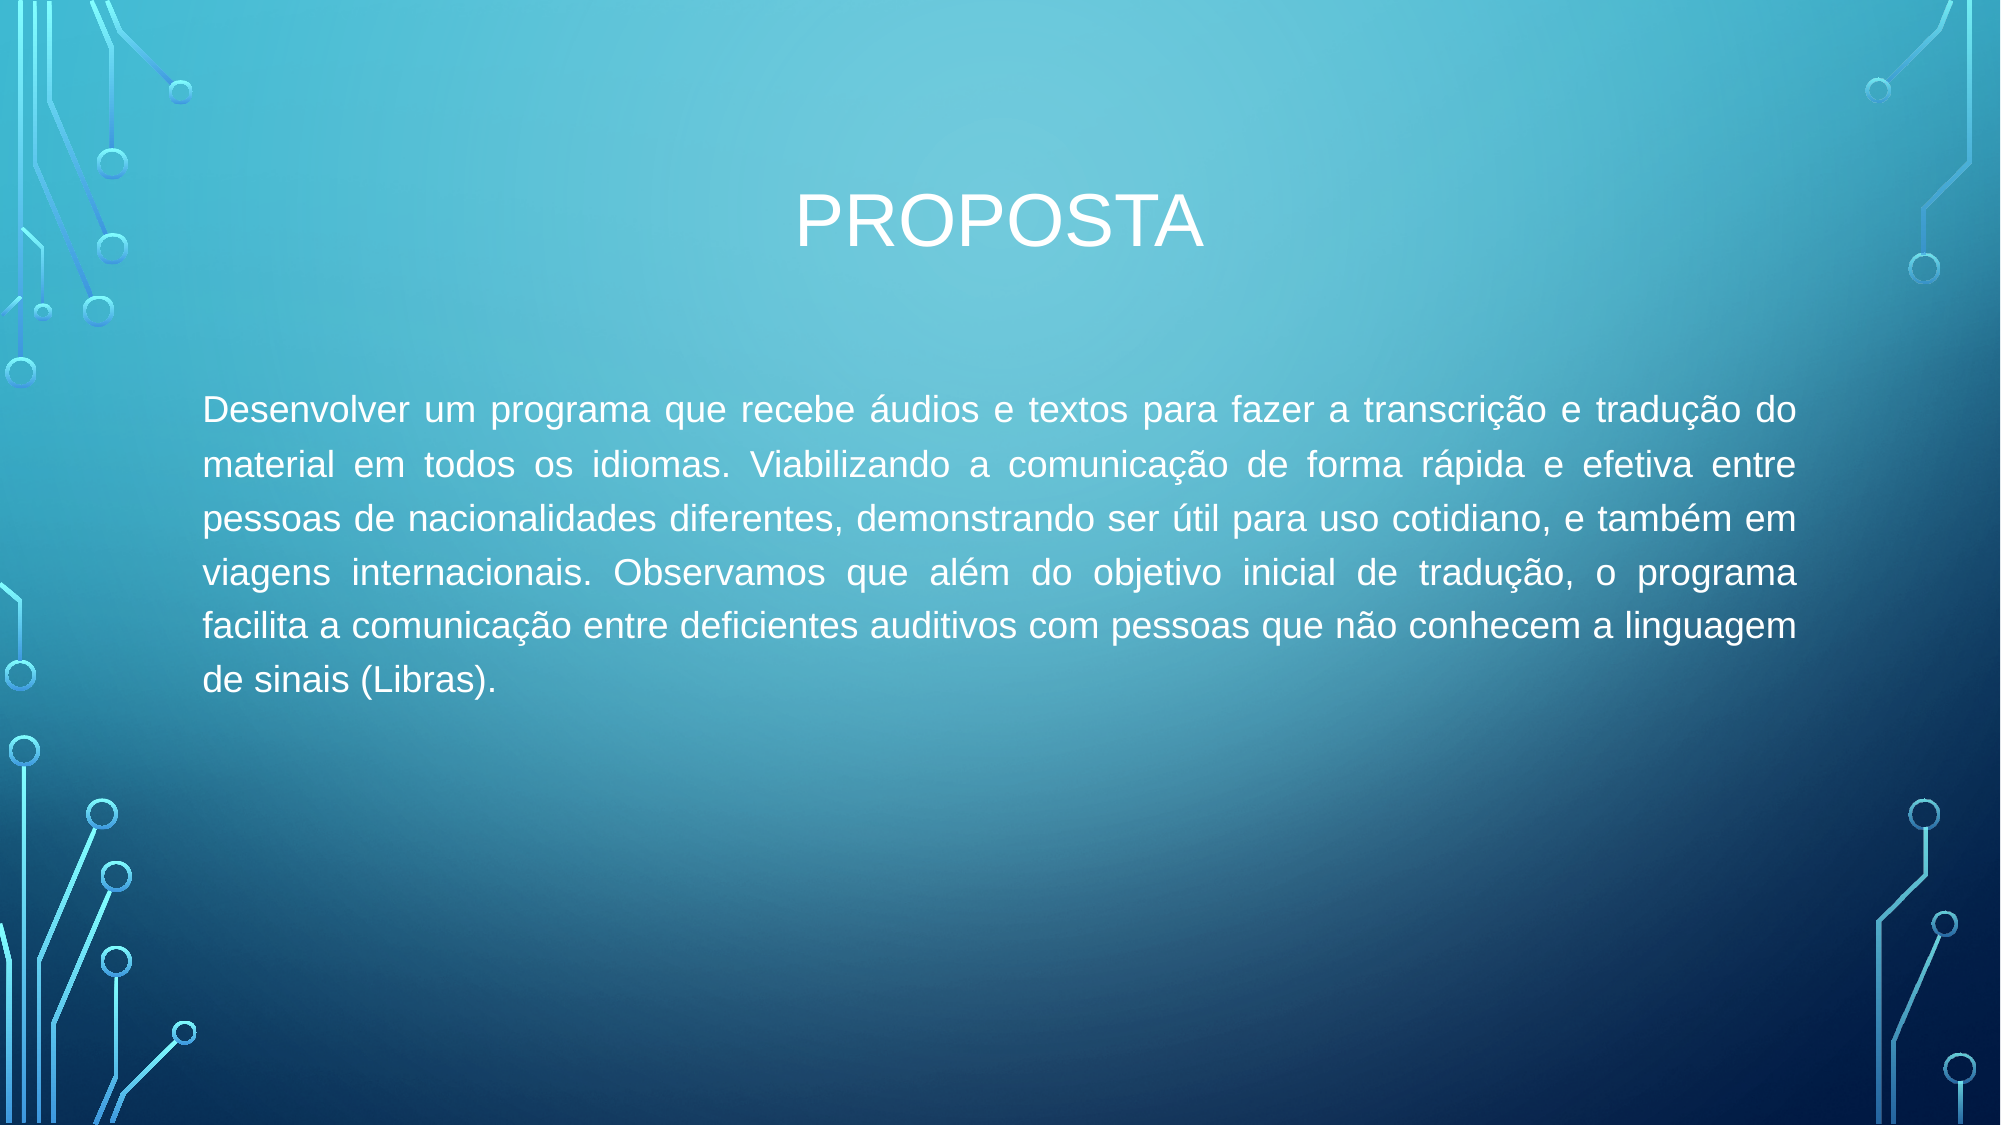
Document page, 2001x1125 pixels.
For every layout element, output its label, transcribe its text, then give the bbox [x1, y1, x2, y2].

list Desenvolver um programa que recebe áudios e textos para fazer a transcrição e tradução do material em todos os idiomas. Viabilizando a comunicação de forma rápida e efetiva entre pessoas de nacionalidades diferentes, demonstrando ser útil para uso cotidiano, e também em viagens internacionais. Observamos que além do objetivo inicial de tradução, o programa facilita a comunicação entre deficientes auditivos com pessoas que não conhecem a linguagem de sinais (Libras). [187, 369, 1813, 950]
title proposta [187, 101, 1813, 344]
